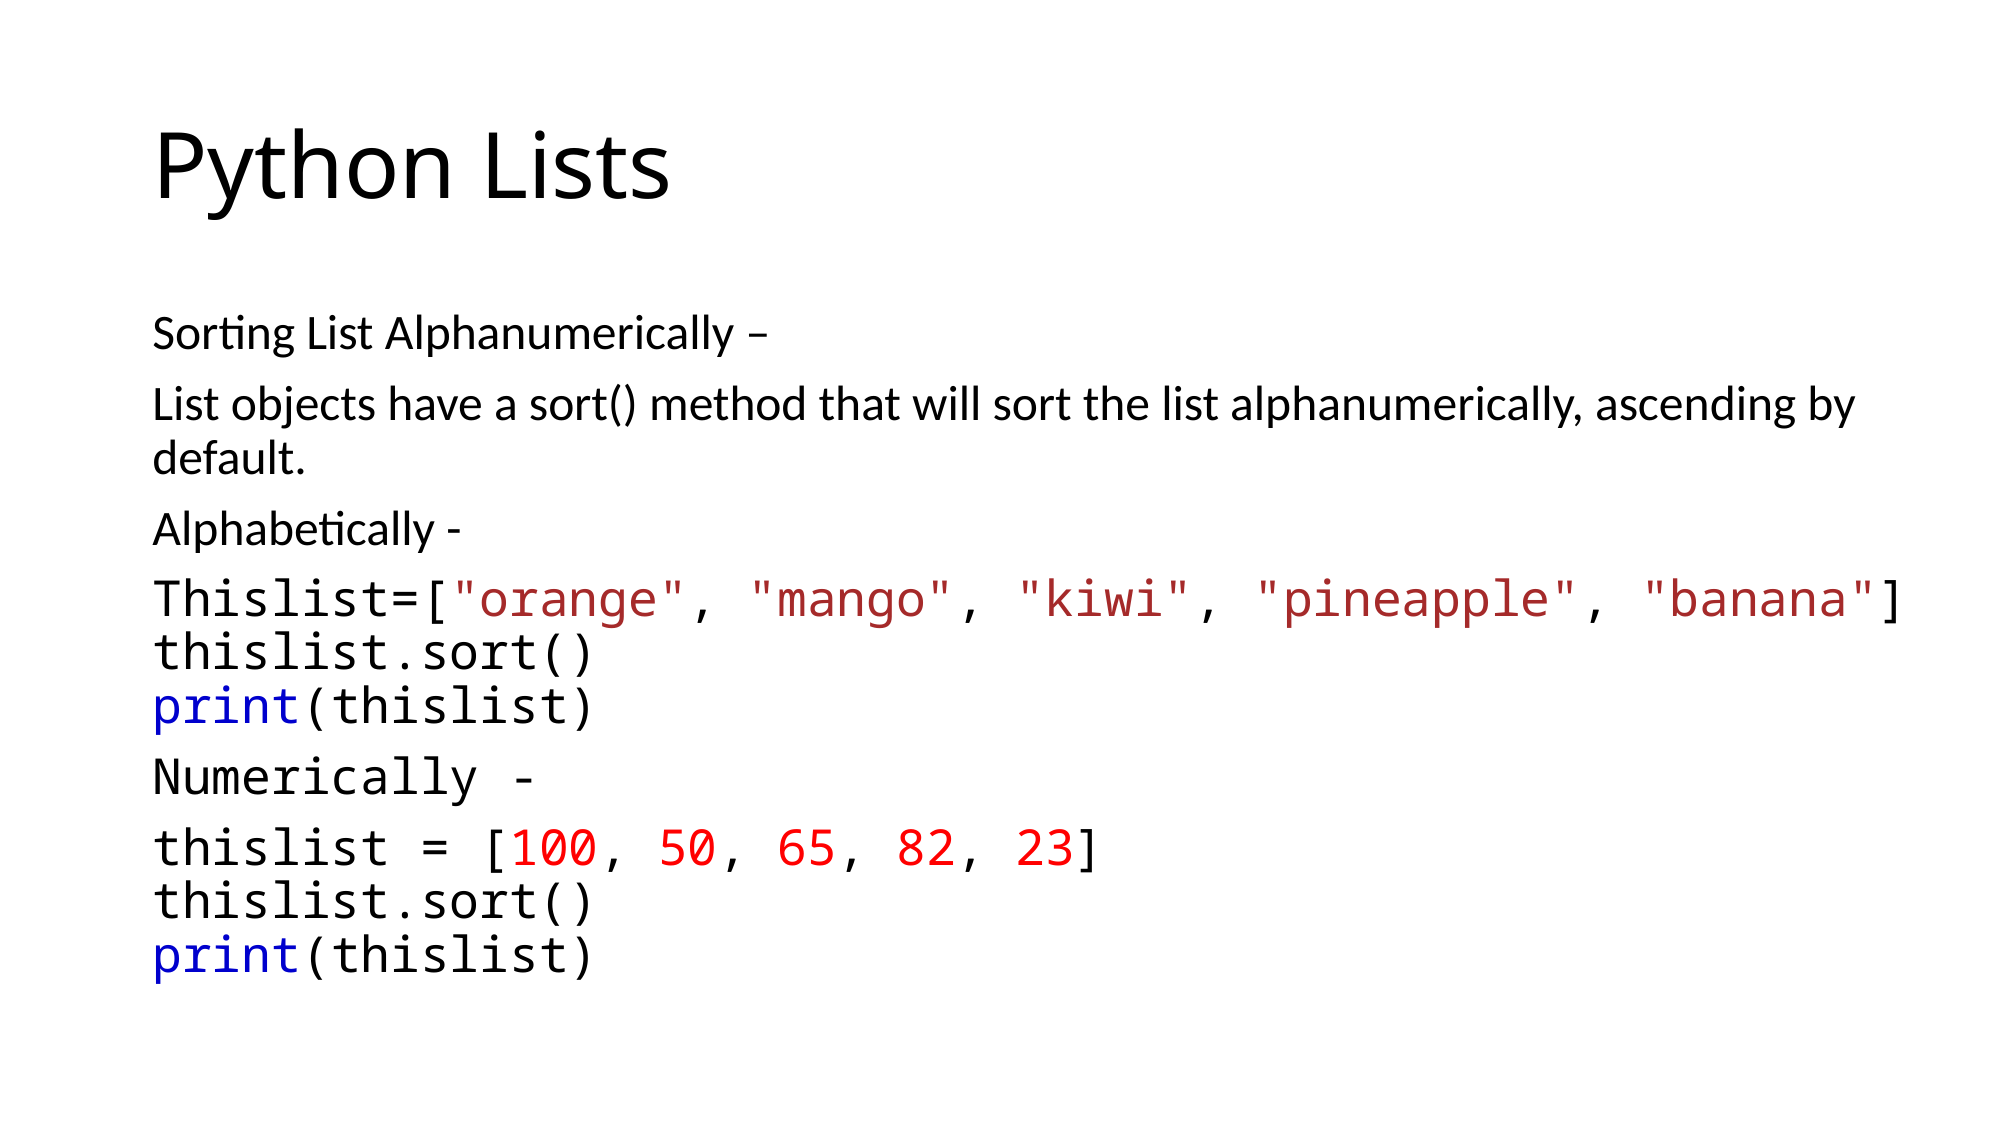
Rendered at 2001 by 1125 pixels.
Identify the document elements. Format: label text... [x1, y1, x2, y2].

list Sorting List Alphanumerically – List objects have a sort() method that will sort the list alphanumerically, ascending by default. Alphabetically - Thislist=["orange", "mango", "kiwi", "pineapple", "banana"] thislist.sort() print(thislist) Numerically - thislist = [100, 50, 65, 82, 23] thislist.sort() print(thislist) [137, 299, 1933, 1014]
title Python Lists [137, 59, 1863, 278]
